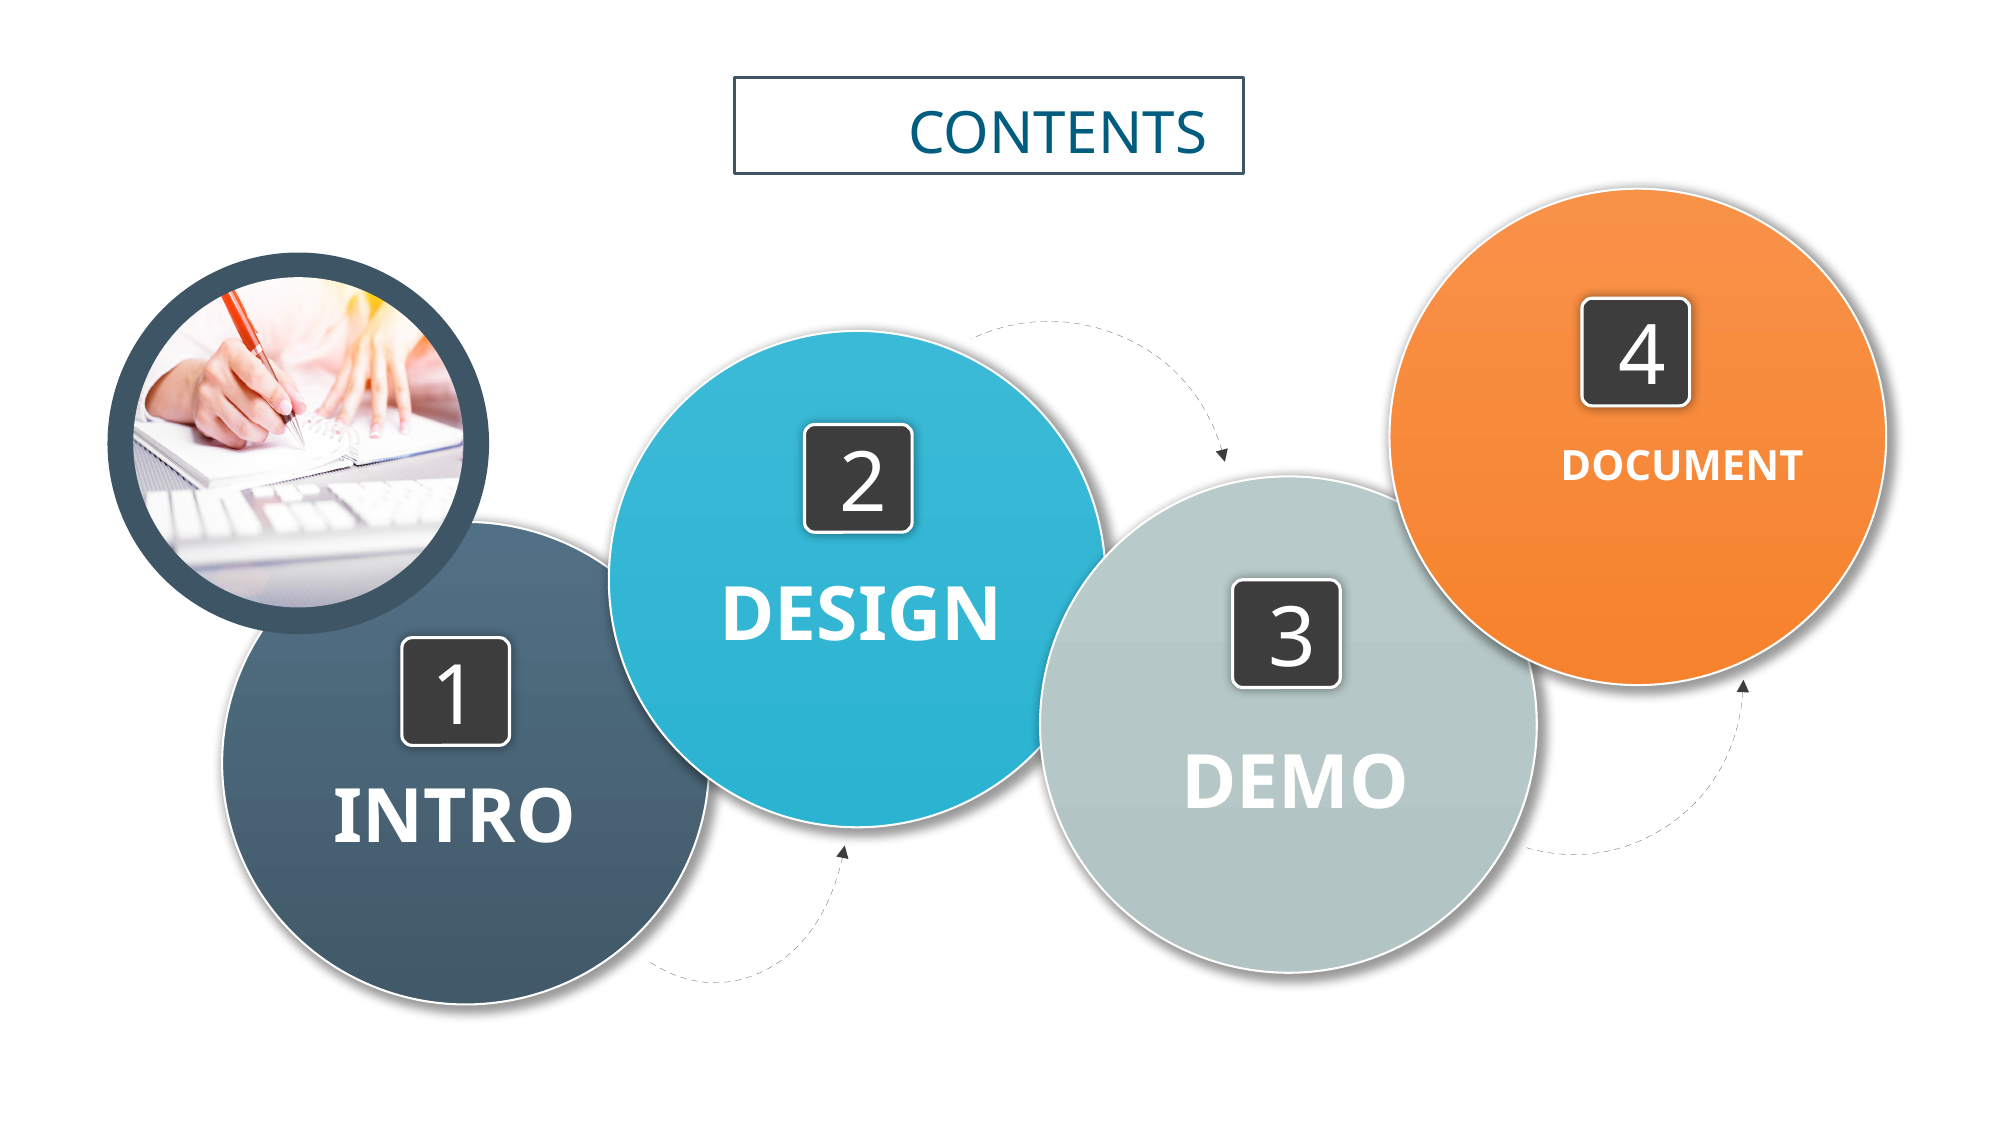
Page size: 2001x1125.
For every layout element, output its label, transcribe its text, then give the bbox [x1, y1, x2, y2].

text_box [107, 252, 490, 635]
text_box [1526, 679, 1750, 855]
text_box [970, 321, 1228, 462]
text_box DESIGN [658, 557, 1064, 663]
text_box DOCUMENT [1453, 431, 1819, 497]
text_box [1389, 188, 1887, 686]
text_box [401, 633, 510, 750]
text_box [222, 523, 708, 1005]
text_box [1232, 575, 1341, 692]
text_box [646, 845, 849, 983]
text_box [1581, 293, 1690, 411]
text_box [1040, 476, 1537, 973]
text_box INTRO [272, 759, 638, 865]
text_box DEMO [1090, 726, 1500, 831]
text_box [734, 77, 1245, 174]
text_box [608, 330, 1104, 828]
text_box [804, 419, 913, 537]
